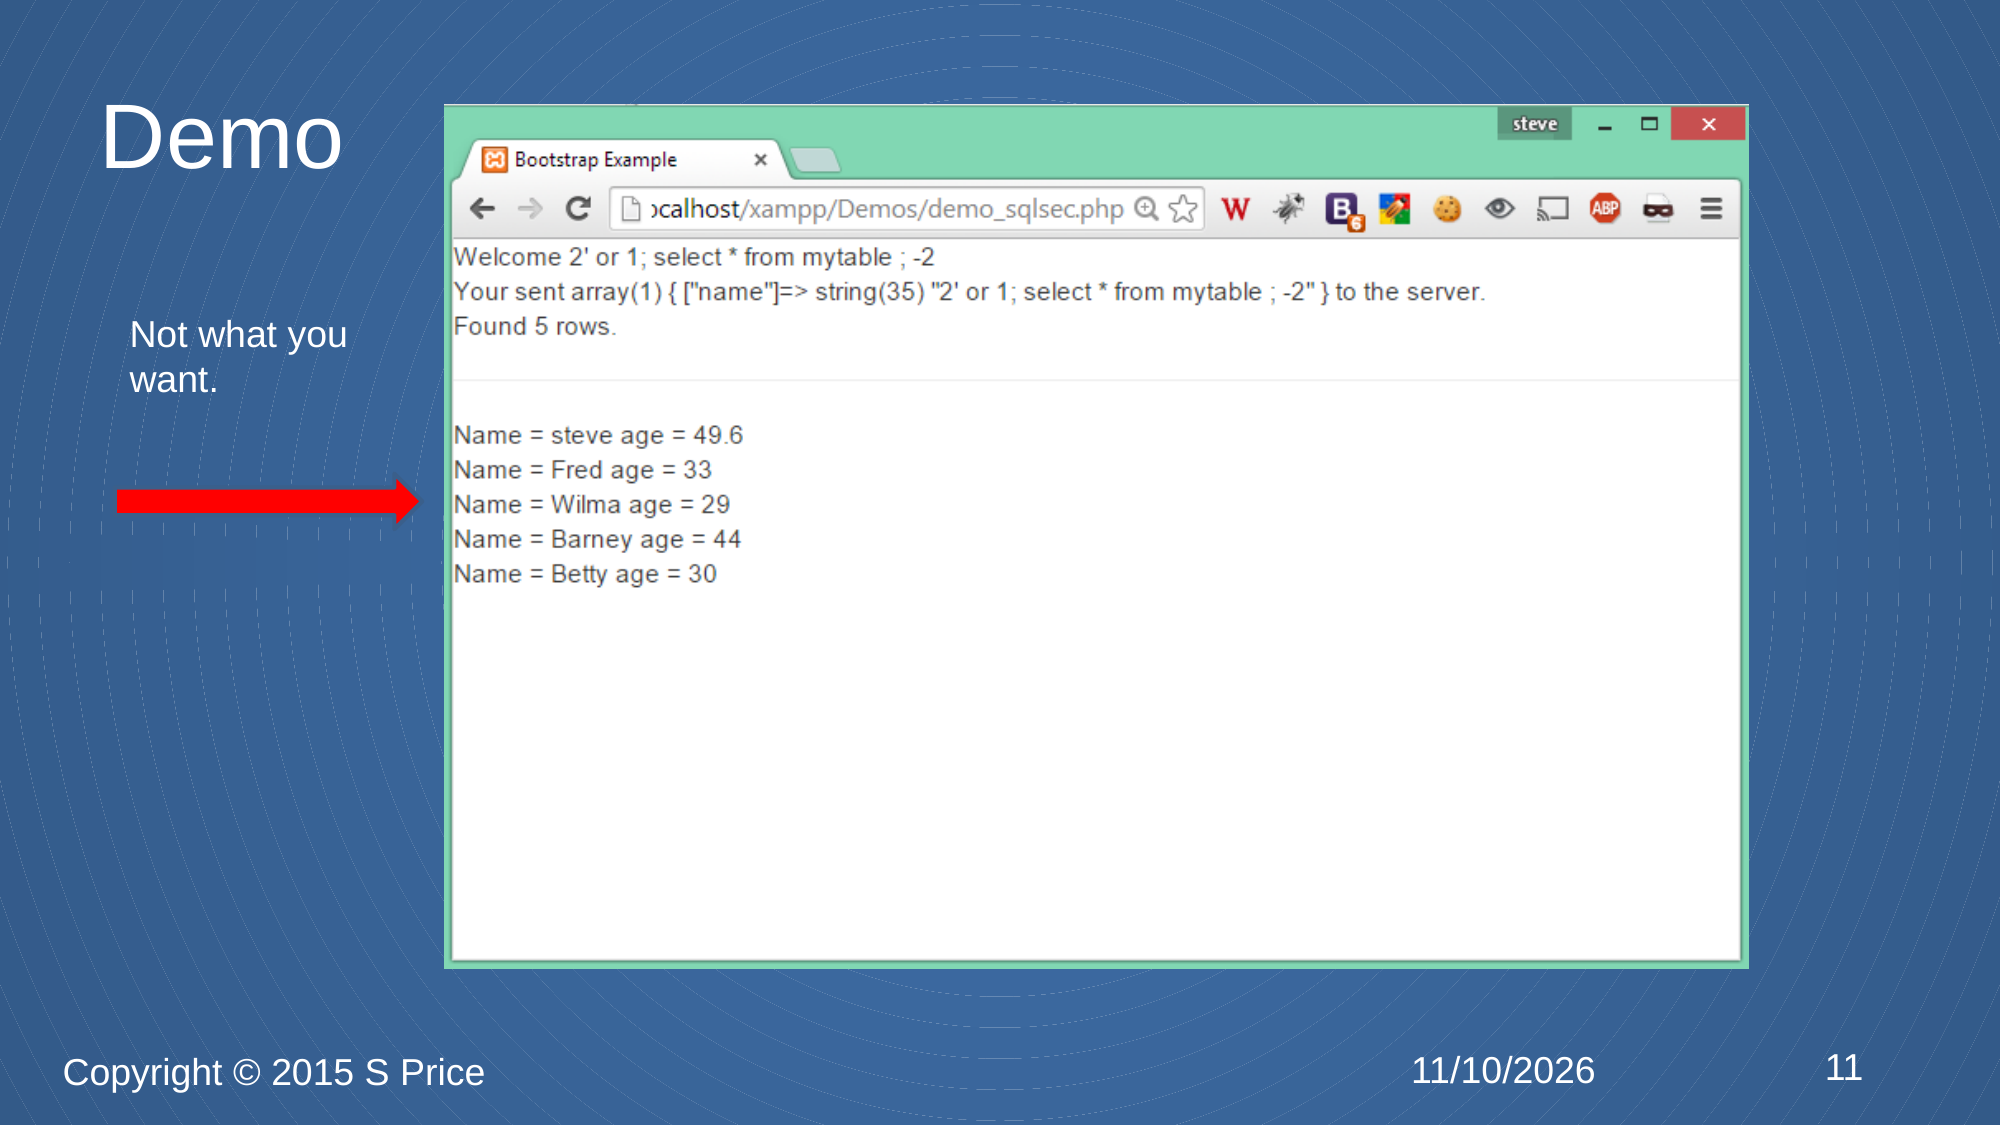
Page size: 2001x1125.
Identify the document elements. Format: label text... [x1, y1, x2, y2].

picture [444, 103, 1749, 969]
text_box Not what you want. [114, 302, 365, 408]
footer Copyright © 2015 S Price [48, 1039, 1397, 1101]
slide_number 11 [1810, 1034, 1901, 1097]
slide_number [1396, 1038, 1659, 1100]
title Demo [99, 44, 1900, 233]
text_box [112, 471, 425, 532]
